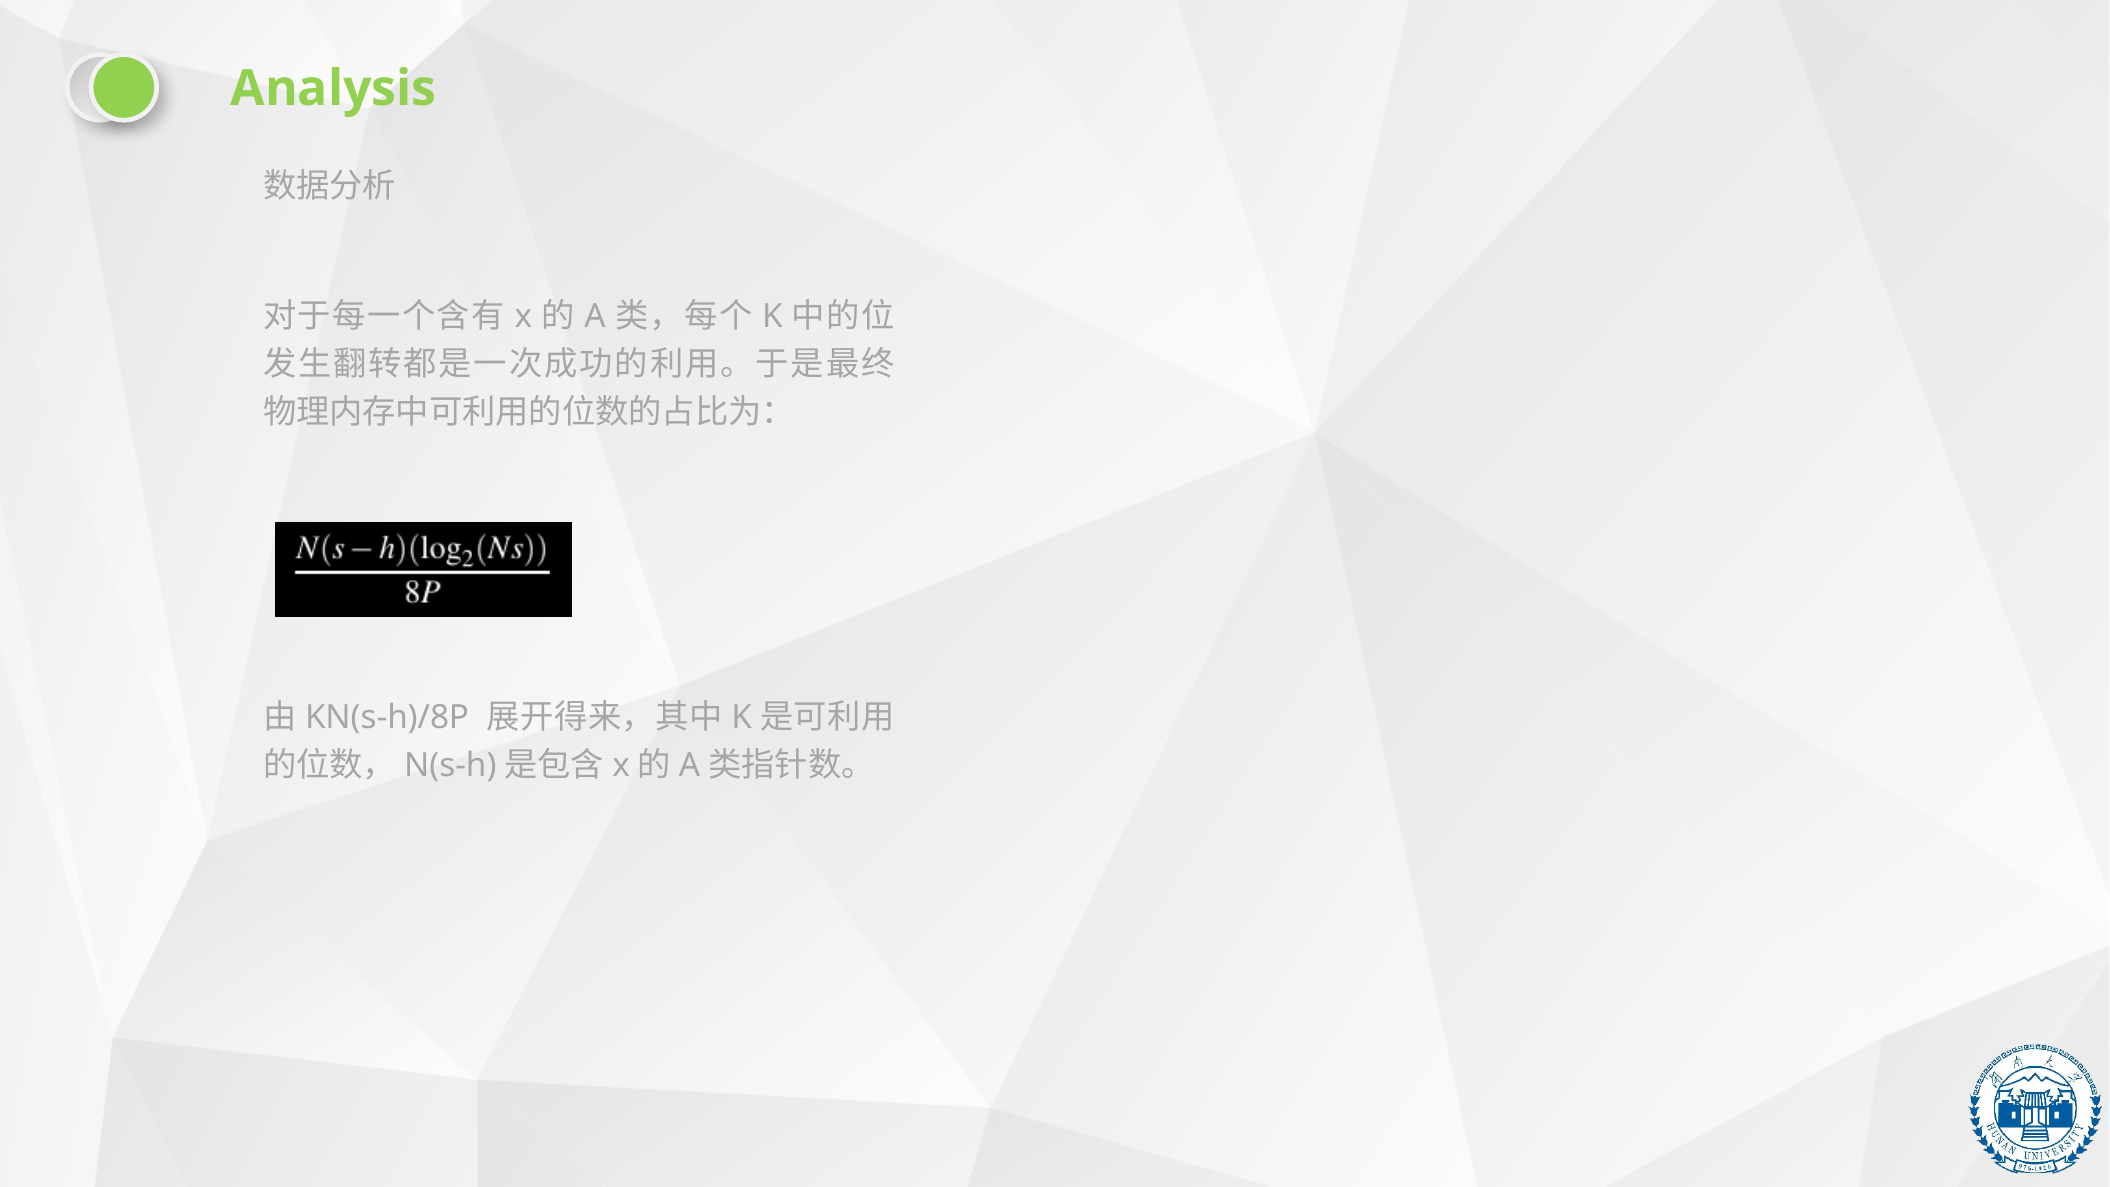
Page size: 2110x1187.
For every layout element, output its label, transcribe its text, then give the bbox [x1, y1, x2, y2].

picture [0, 0, 2110, 1187]
text_box 由KN(s-h)/8P 展开得来，其中K是可利用的位数，N(s-h)是包含x的A类指针数。 [263, 687, 895, 784]
list Analysis [216, 54, 760, 138]
text_box 数据分析 [263, 156, 496, 205]
text_box 对于每一个含有x的A类，每个K中的位发生翻转都是一次成功的利用。于是最终物理内存中可利用的位数的占比为： [263, 286, 895, 430]
